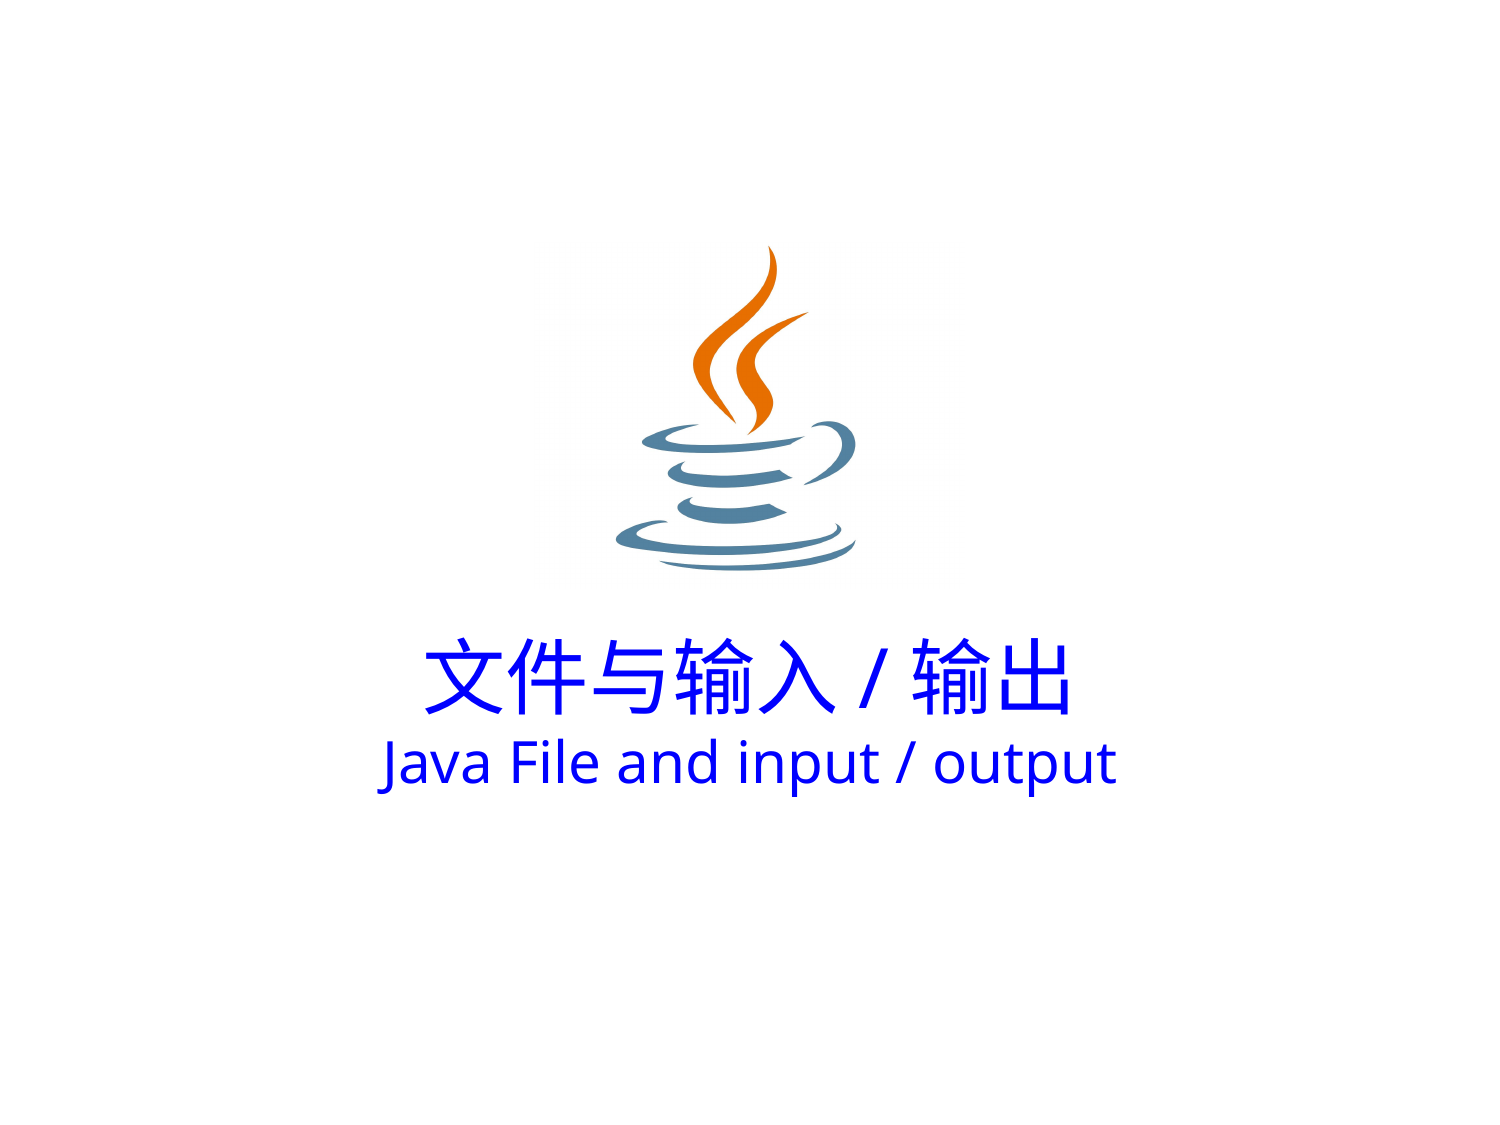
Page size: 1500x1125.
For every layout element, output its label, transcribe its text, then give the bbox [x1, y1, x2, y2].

picture [534, 242, 965, 589]
title 文件与输入/输出 Java File and input / output [112, 589, 1388, 831]
